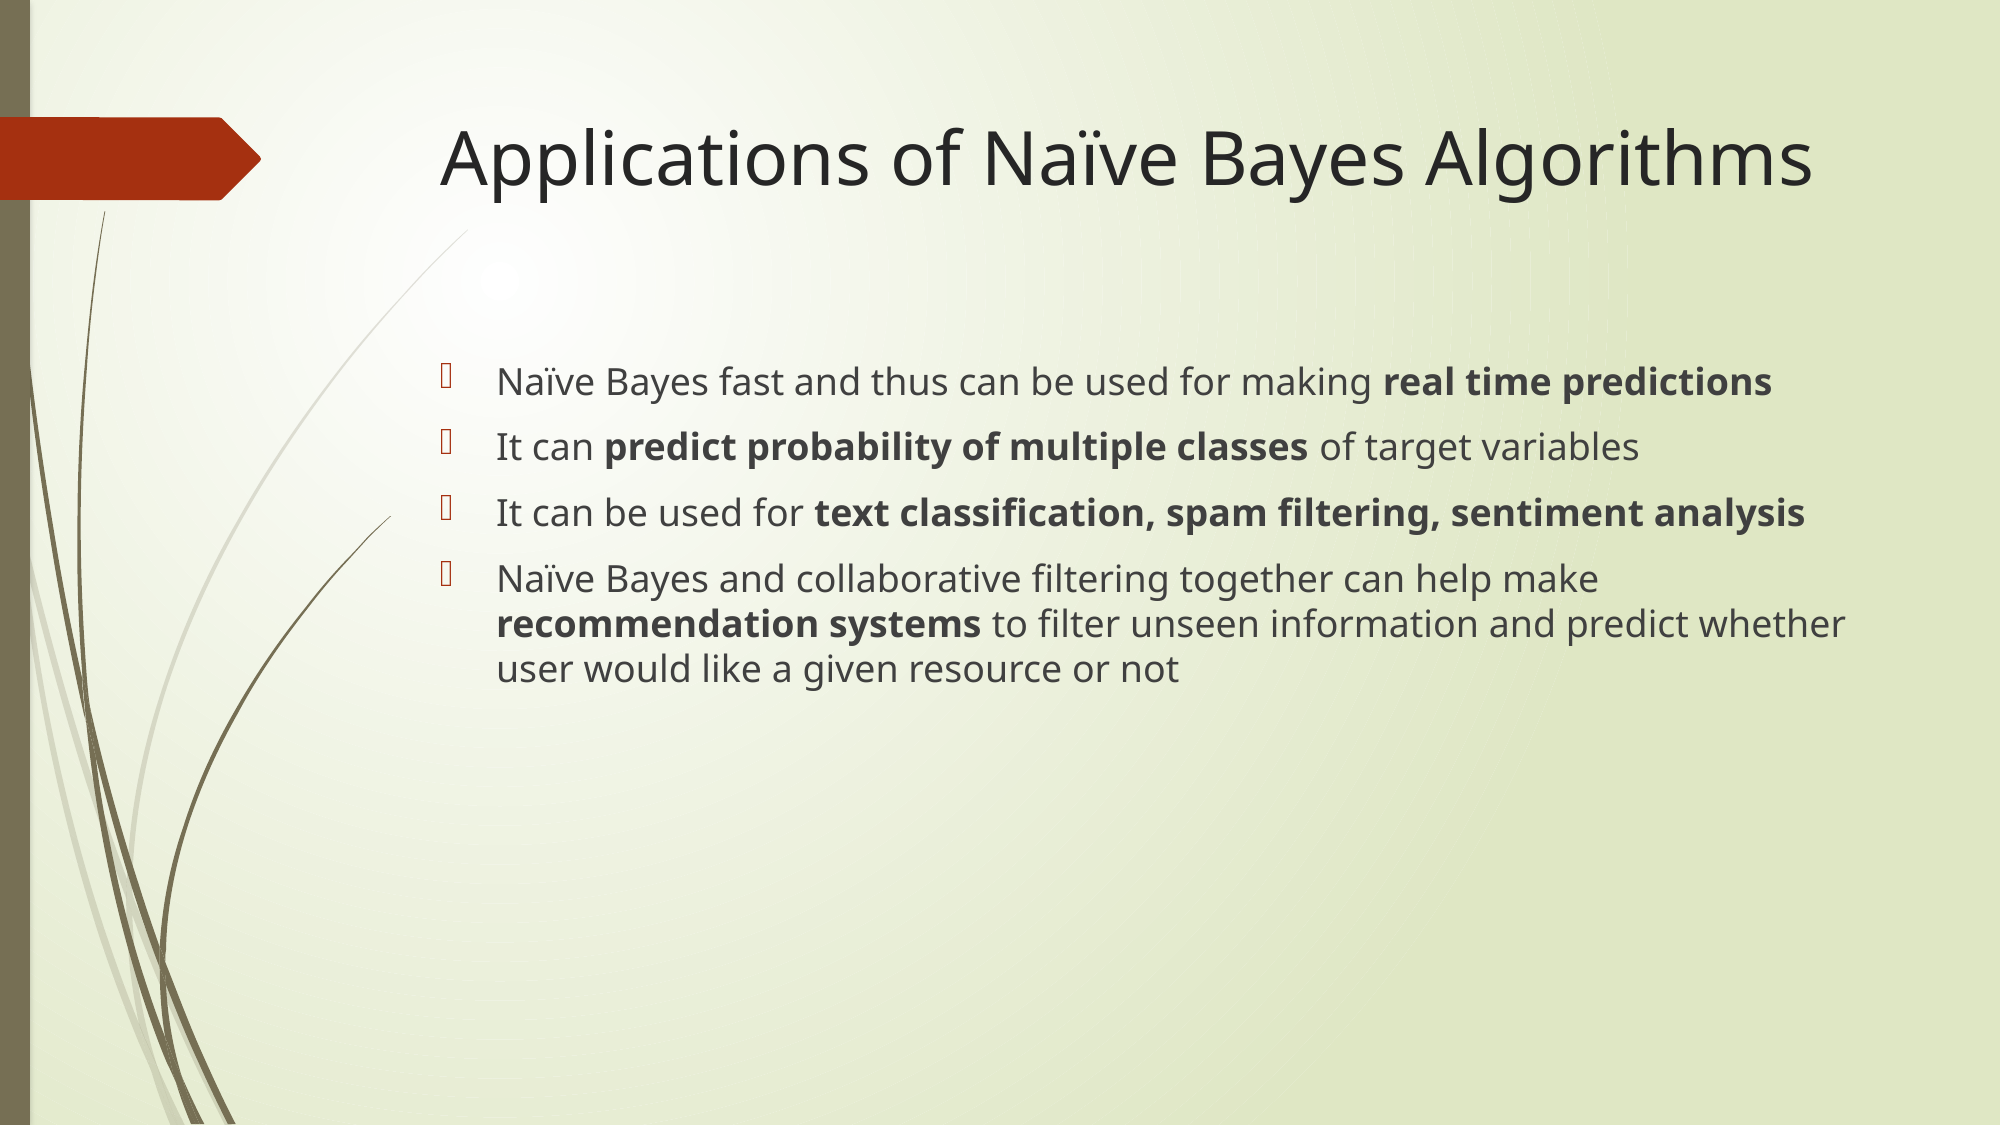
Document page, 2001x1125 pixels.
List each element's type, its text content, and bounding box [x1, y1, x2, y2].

title Applications of Naïve Bayes Algorithms [425, 102, 1888, 313]
list Naïve Bayes fast and thus can be used for making real time predictions It can predict probability of multiple classes of target variables It can be used for text classification, spam filtering, sentiment analysis Naïve Bayes and collaborative filtering together can help make recommendation systems to filter unseen information and predict whether user would like a given resource or not [424, 350, 1888, 970]
